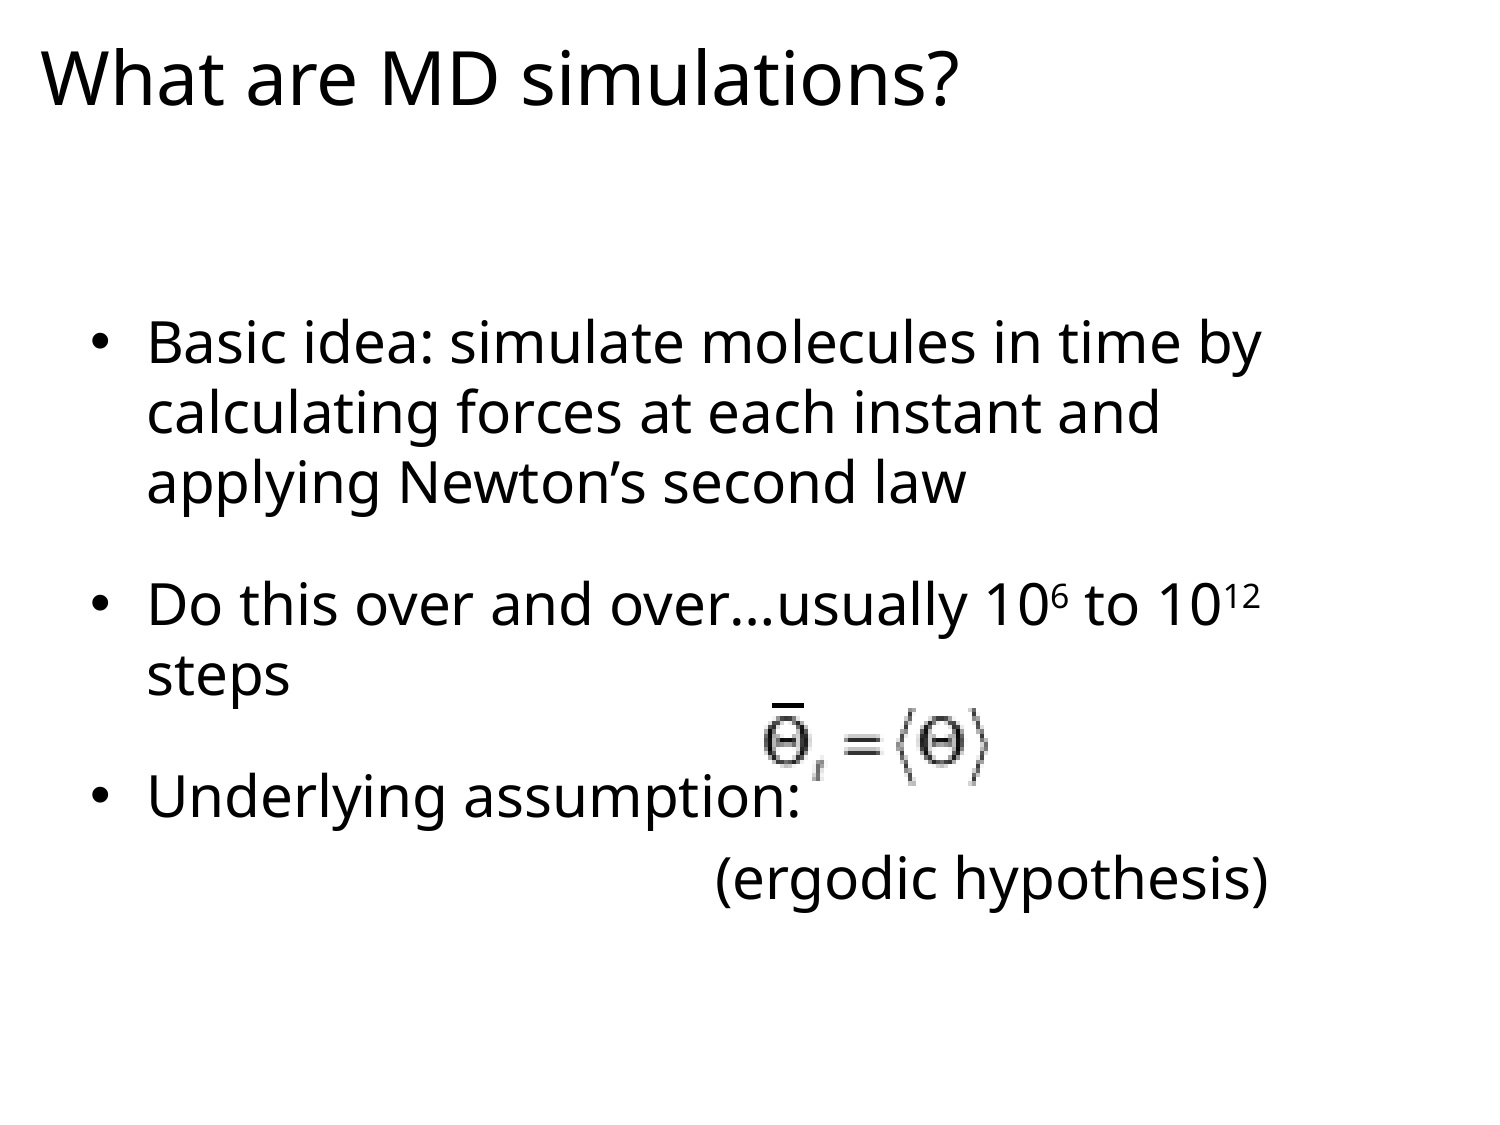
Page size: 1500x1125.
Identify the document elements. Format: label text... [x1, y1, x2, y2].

list Basic idea: simulate molecules in time by calculating forces at each instant and applying Newton’s second law Do this over and over…usually 106 to 1012 steps Underlying assumption: (ergodic hypothesis) [75, 297, 1425, 1041]
text_box What are MD simulations? [26, 23, 976, 128]
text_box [755, 690, 996, 791]
